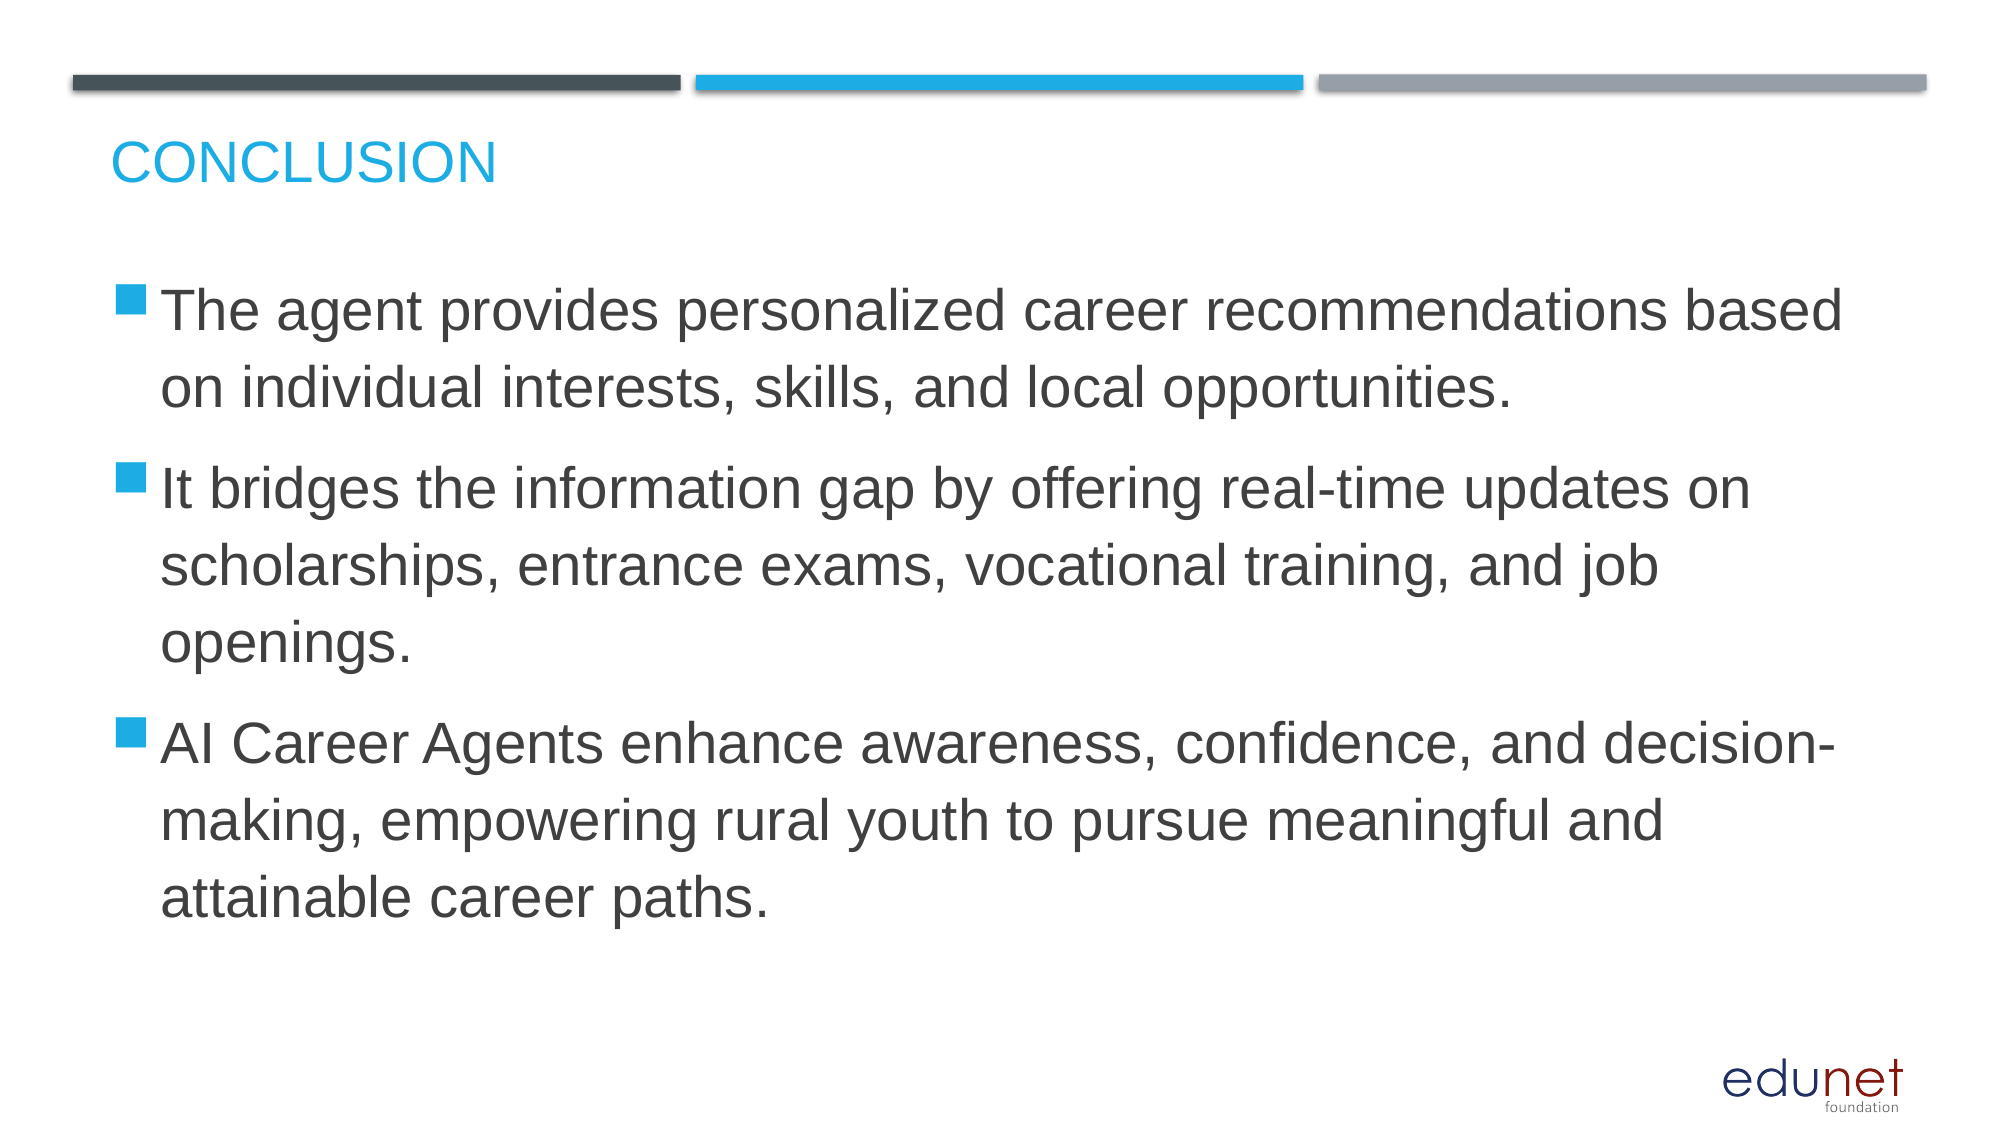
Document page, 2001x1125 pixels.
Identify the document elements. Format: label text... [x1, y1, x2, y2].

title Conclusion [95, 115, 1905, 203]
list The agent provides personalized career recommendations based on individual interests, skills, and local opportunities. It bridges the information gap by offering real-time updates on scholarships, entrance exams, vocational training, and job openings. AI Career Agents enhance awareness, confidence, and decision-making, empowering rural youth to pursue meaningful and attainable career paths. [95, 213, 1905, 981]
picture [1719, 1056, 1905, 1116]
